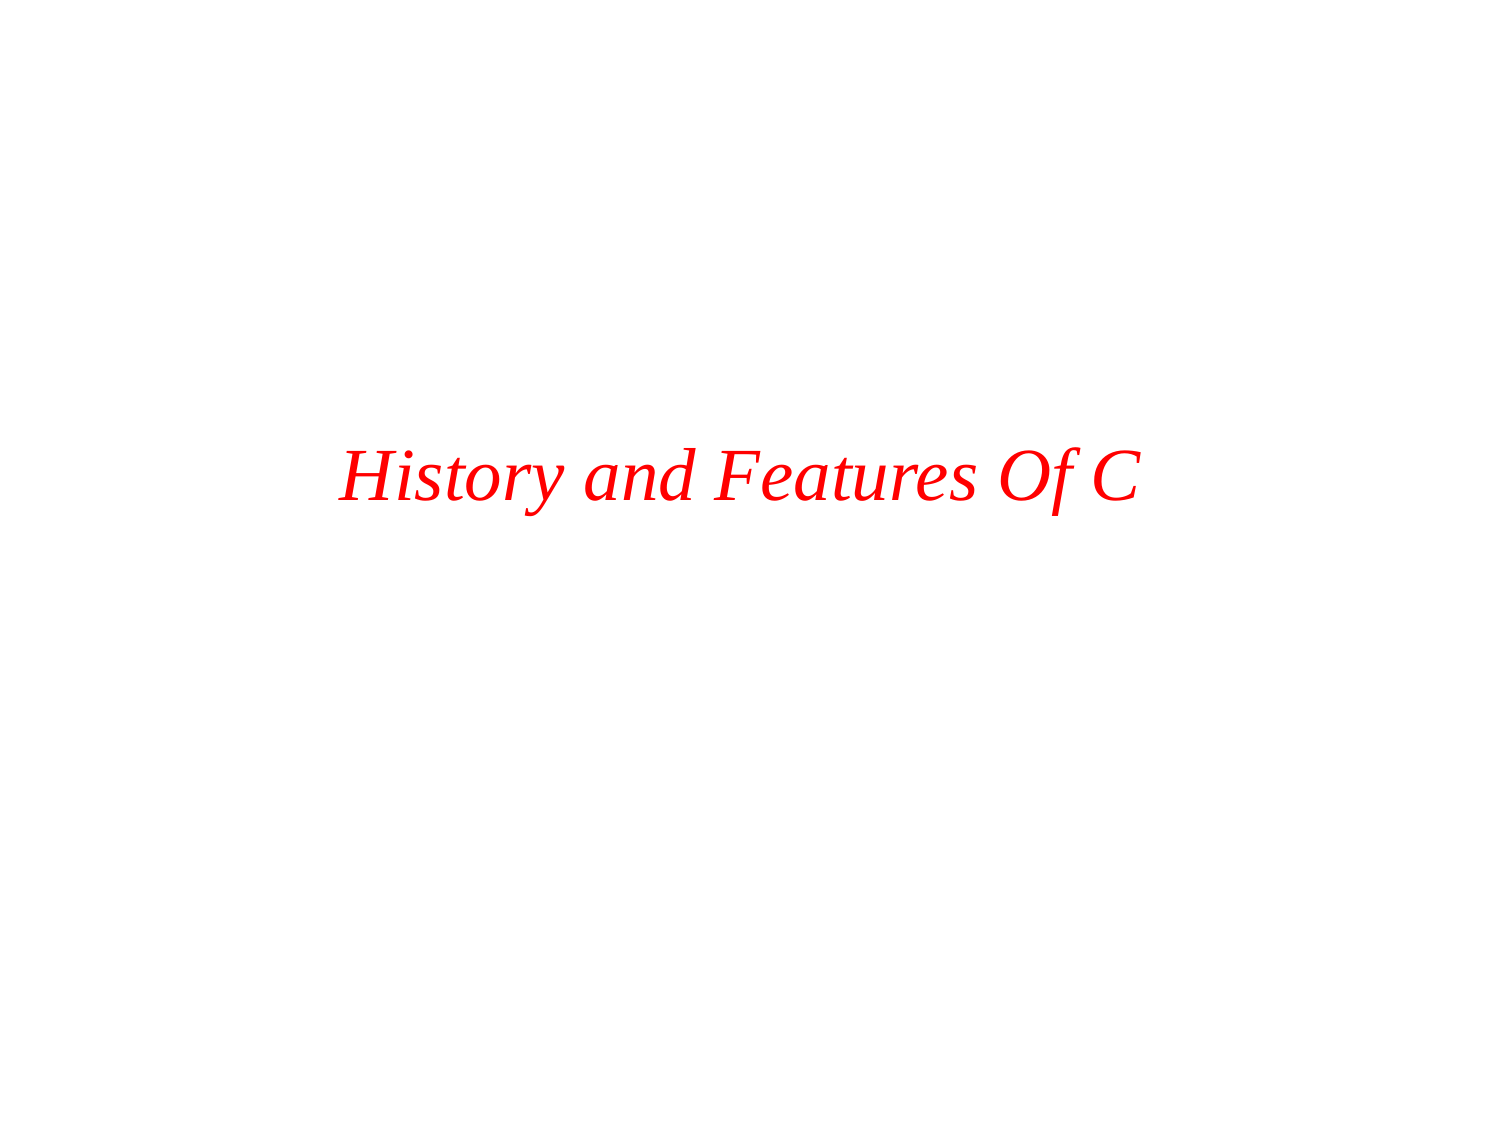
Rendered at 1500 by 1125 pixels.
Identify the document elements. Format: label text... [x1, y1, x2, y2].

title History and Features Of C [112, 349, 1388, 591]
